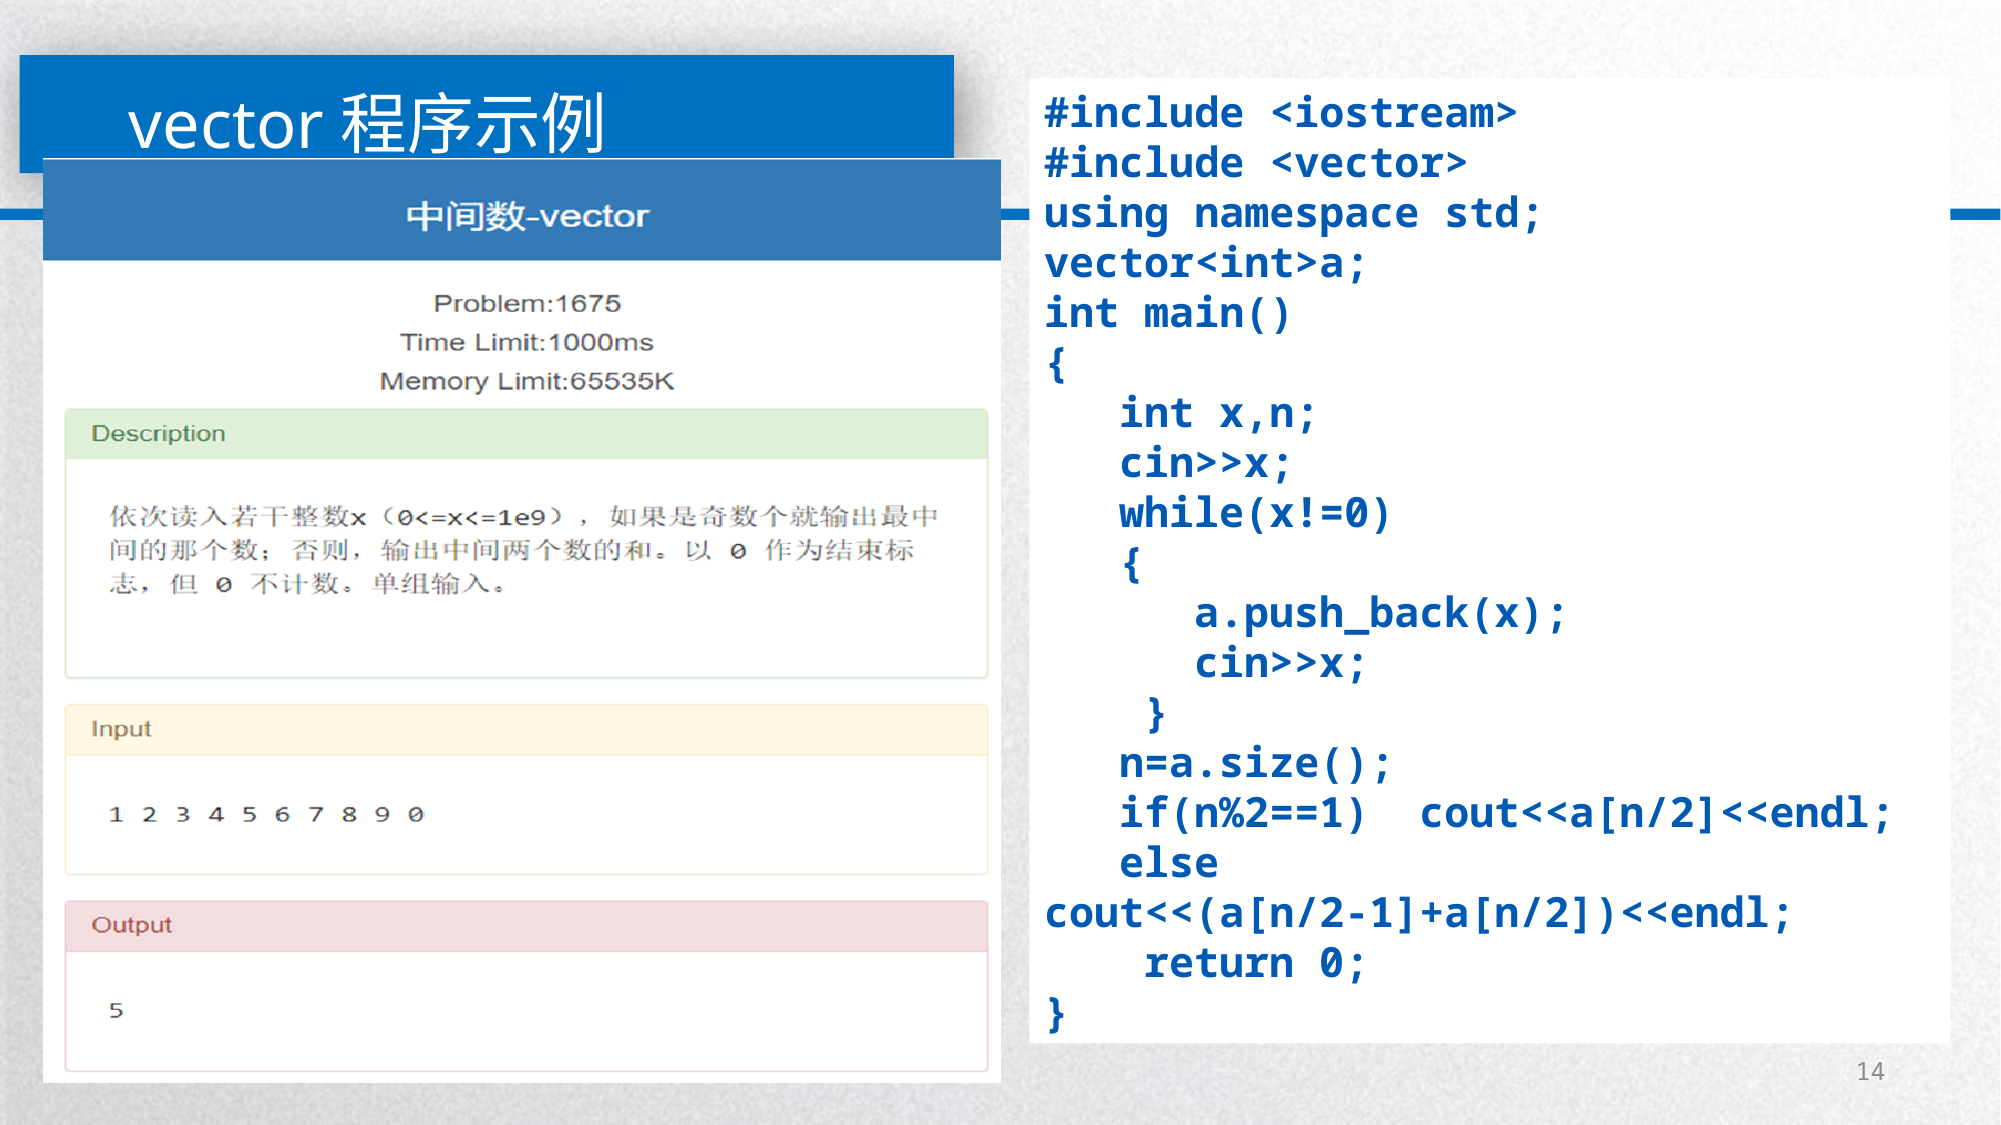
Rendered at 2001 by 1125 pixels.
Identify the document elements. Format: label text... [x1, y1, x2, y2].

text_box vector程序示例 [114, 42, 894, 156]
text_box #include <iostream> #include <vector> using namespace std; vector<int>a; int main() { int x,n; cin>>x; while(x!=0) { a.push_back(x); cin>>x; } n=a.size(); if(n%2==1) cout<<a[n/2]<<endl; else cout<<(a[n/2-1]+a[n/2])<<endl; return 0; } [1029, 78, 1951, 1044]
picture [0, 0, 2001, 1125]
slide_number 14 [1433, 1044, 1901, 1103]
